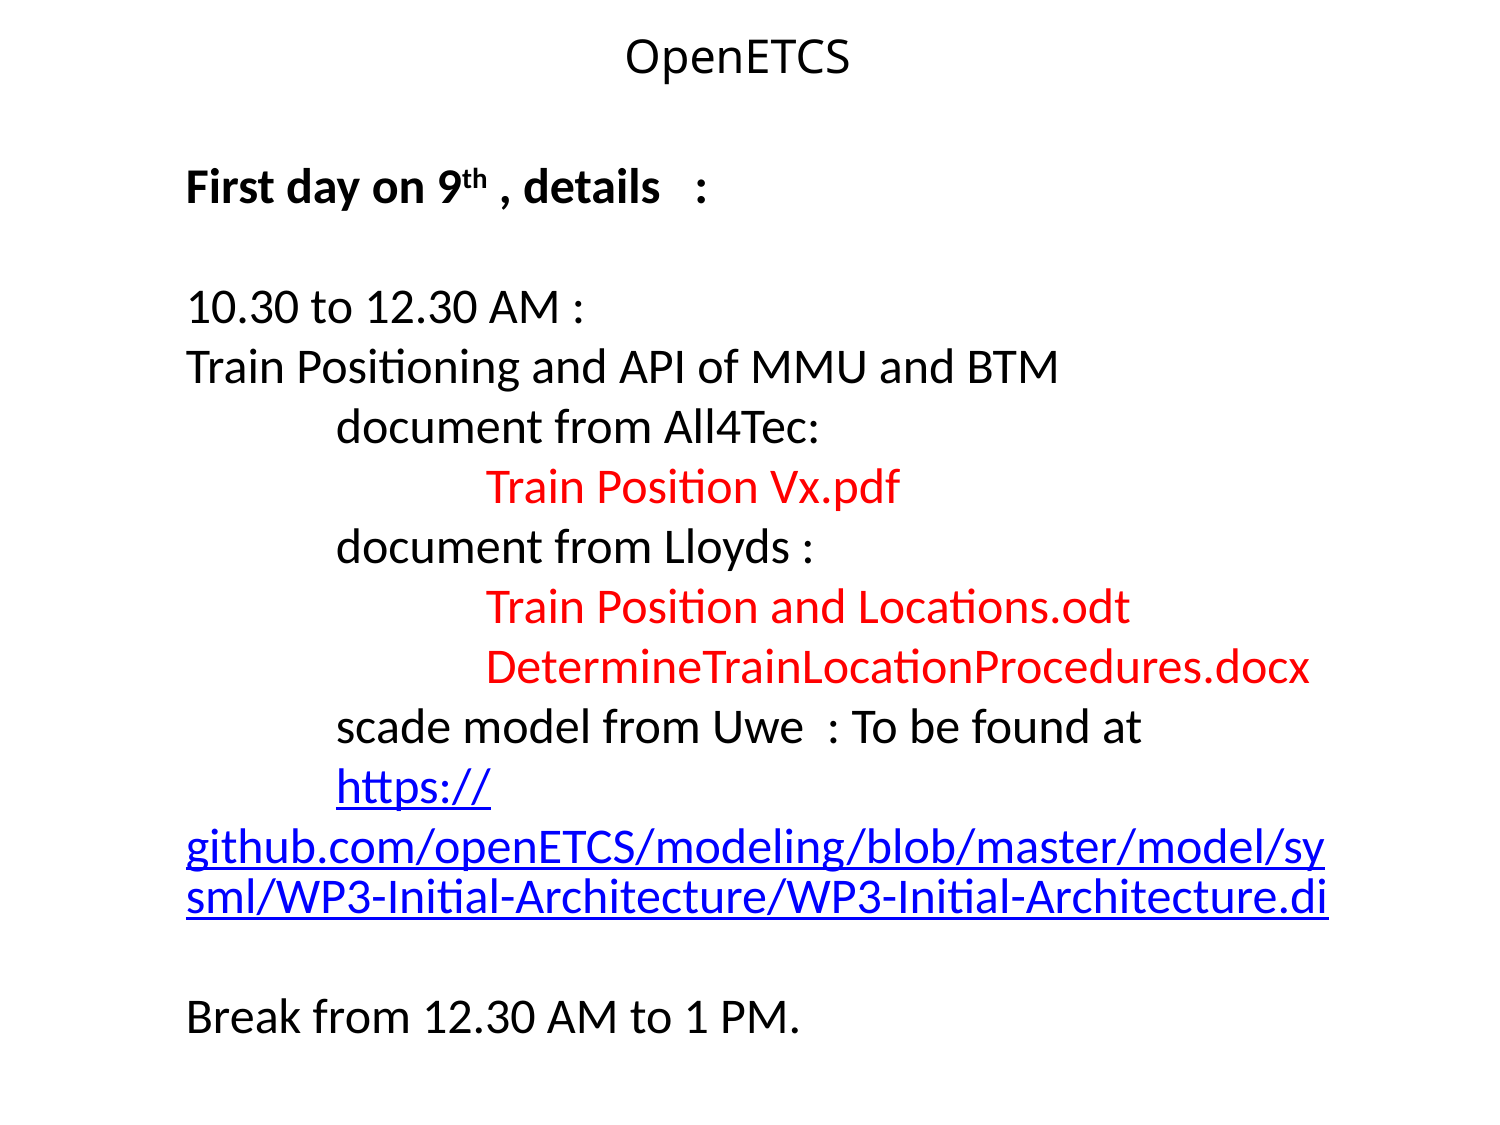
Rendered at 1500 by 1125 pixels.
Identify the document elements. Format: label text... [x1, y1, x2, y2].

text_box First day on 9th , details : 10.30 to 12.30 AM : Train Positioning and API of MMU and BTM document from All4Tec: Train Position Vx.pdf document from Lloyds : Train Position and Locations.odt DetermineTrainLocationProcedures.docx scade model from Uwe : To be found at https://github.com/openETCS/modeling/blob/master/model/sysml/WP3-Initial-Architecture/WP3-Initial-Architecture.di Break from 12.30 AM to 1 PM. [171, 145, 1353, 1121]
title OpenETCS [100, 19, 1376, 91]
